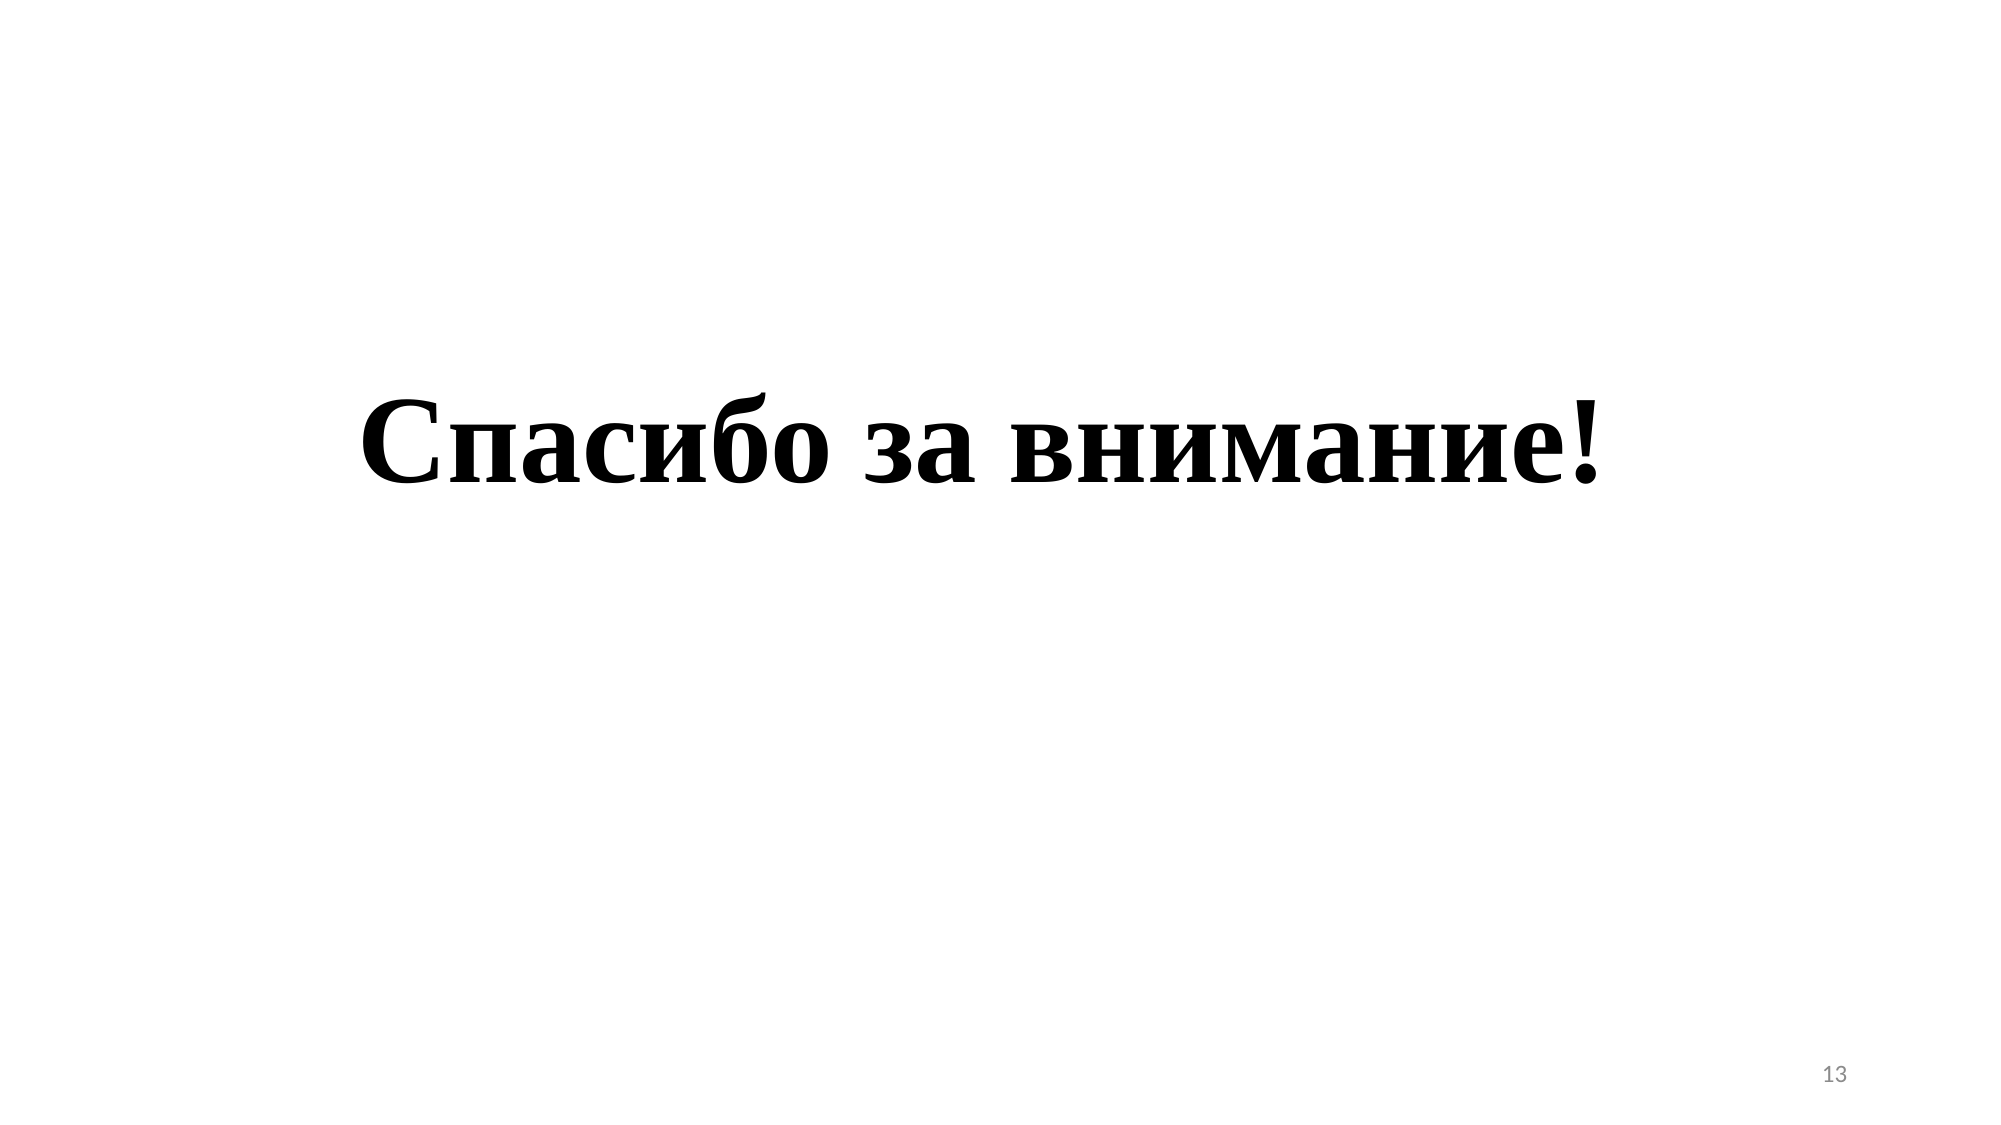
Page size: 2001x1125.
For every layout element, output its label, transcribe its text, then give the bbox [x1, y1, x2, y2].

slide_number 13 [1412, 1042, 1863, 1103]
title Спасибо за внимание! [342, 333, 1662, 551]
